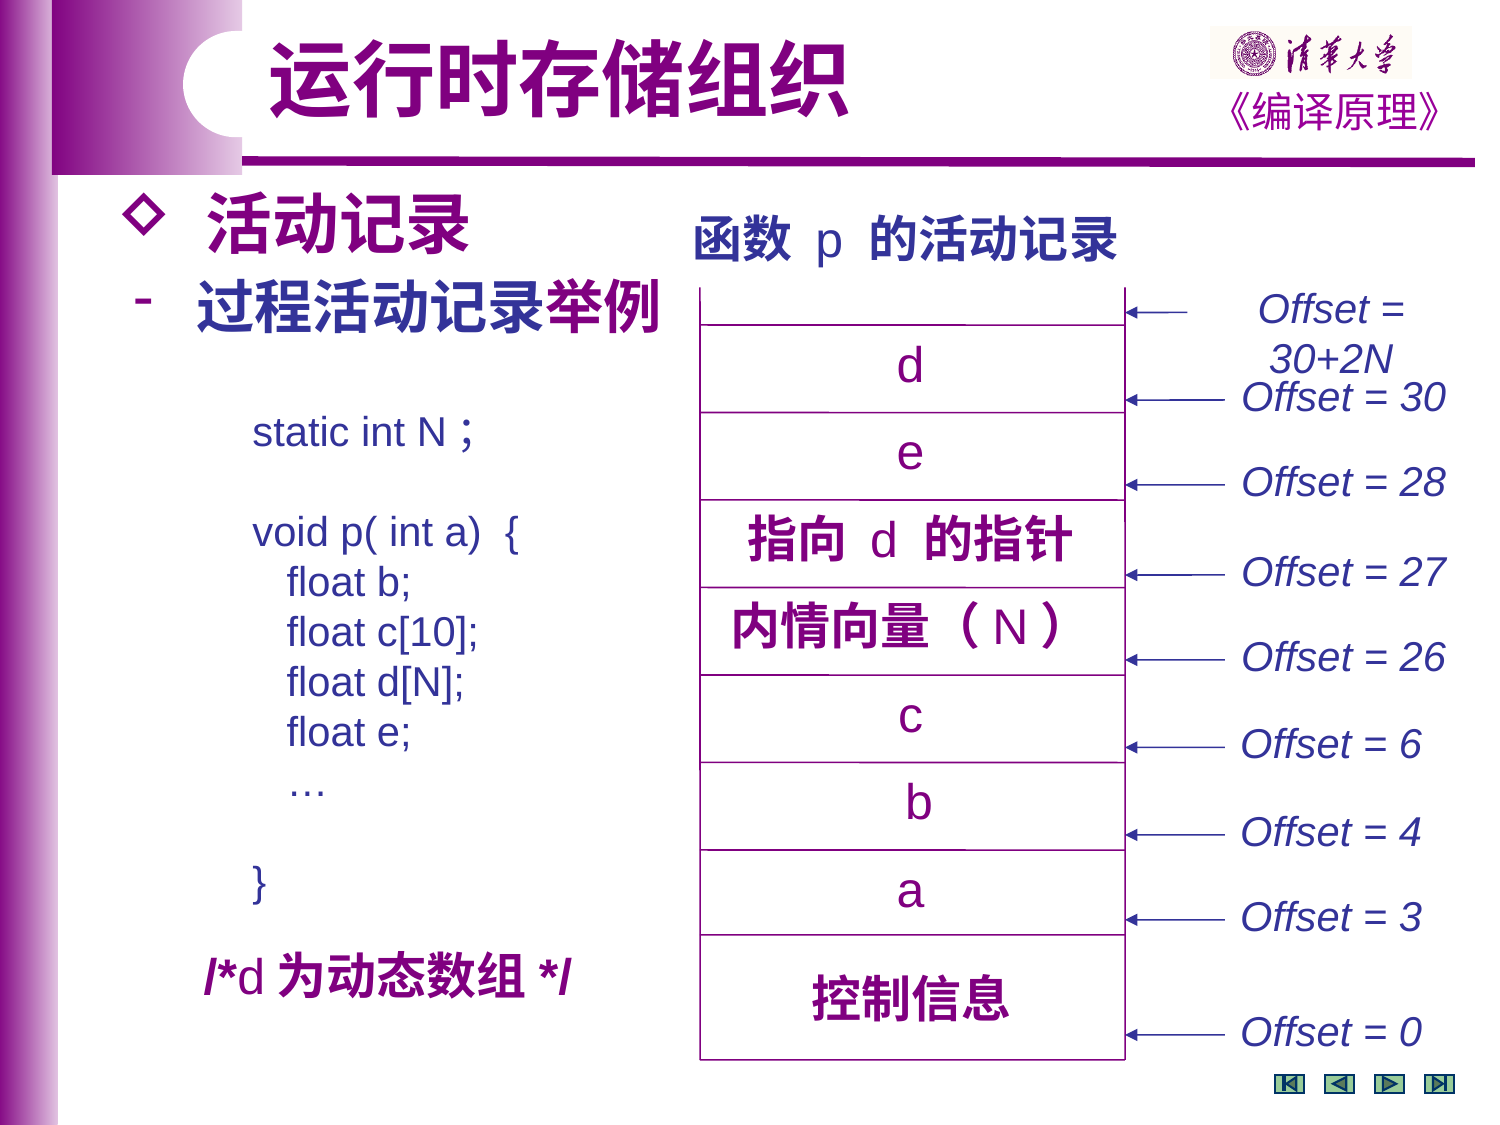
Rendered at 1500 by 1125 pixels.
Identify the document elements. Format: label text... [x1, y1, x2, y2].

text_box 内情向量（N） [708, 587, 1113, 663]
text_box 过程活动记录举例 [118, 262, 750, 348]
text_box [1125, 568, 1225, 582]
text_box [1324, 1074, 1355, 1093]
text_box [1125, 653, 1225, 667]
text_box Offset = 0 [1212, 997, 1450, 1063]
text_box Offset = 30 [1224, 390, 1463, 428]
text_box c [708, 674, 1113, 750]
text_box [1125, 1028, 1225, 1042]
text_box [1125, 306, 1188, 319]
picture [1210, 26, 1412, 79]
text_box [1274, 1074, 1305, 1093]
text_box [1374, 1074, 1405, 1093]
text_box /*d为动态数组*/ [188, 937, 588, 1013]
text_box [1125, 828, 1225, 842]
text_box [1424, 1074, 1455, 1093]
text_box e [708, 412, 1113, 488]
text_box Offset = 28 [1224, 447, 1463, 513]
text_box static int N； void p( int a) { float b; float c[10]; float d[N]; float e; … } [237, 397, 613, 913]
text_box b [712, 762, 1125, 838]
text_box 活动记录 [99, 174, 1200, 270]
text_box [1125, 393, 1225, 407]
text_box d [708, 324, 1113, 400]
text_box Offset = 3 [1212, 882, 1450, 948]
text_box Offset = 6 [1212, 709, 1450, 775]
text_box Offset = 26 [1224, 622, 1463, 688]
text_box Offset = 30+2N [1174, 274, 1488, 390]
text_box 函数 p 的活动记录 [677, 199, 1134, 275]
text_box 指向 d 的指针 [708, 499, 1113, 575]
text_box 运行时存储组织 [254, 31, 875, 136]
text_box [1125, 478, 1225, 492]
text_box [1125, 913, 1225, 927]
text_box Offset = 27 [1224, 537, 1463, 603]
text_box a [708, 849, 1113, 925]
text_box Offset = 4 [1212, 797, 1450, 863]
text_box [1125, 741, 1225, 754]
text_box 控制信息 [796, 959, 1027, 1035]
